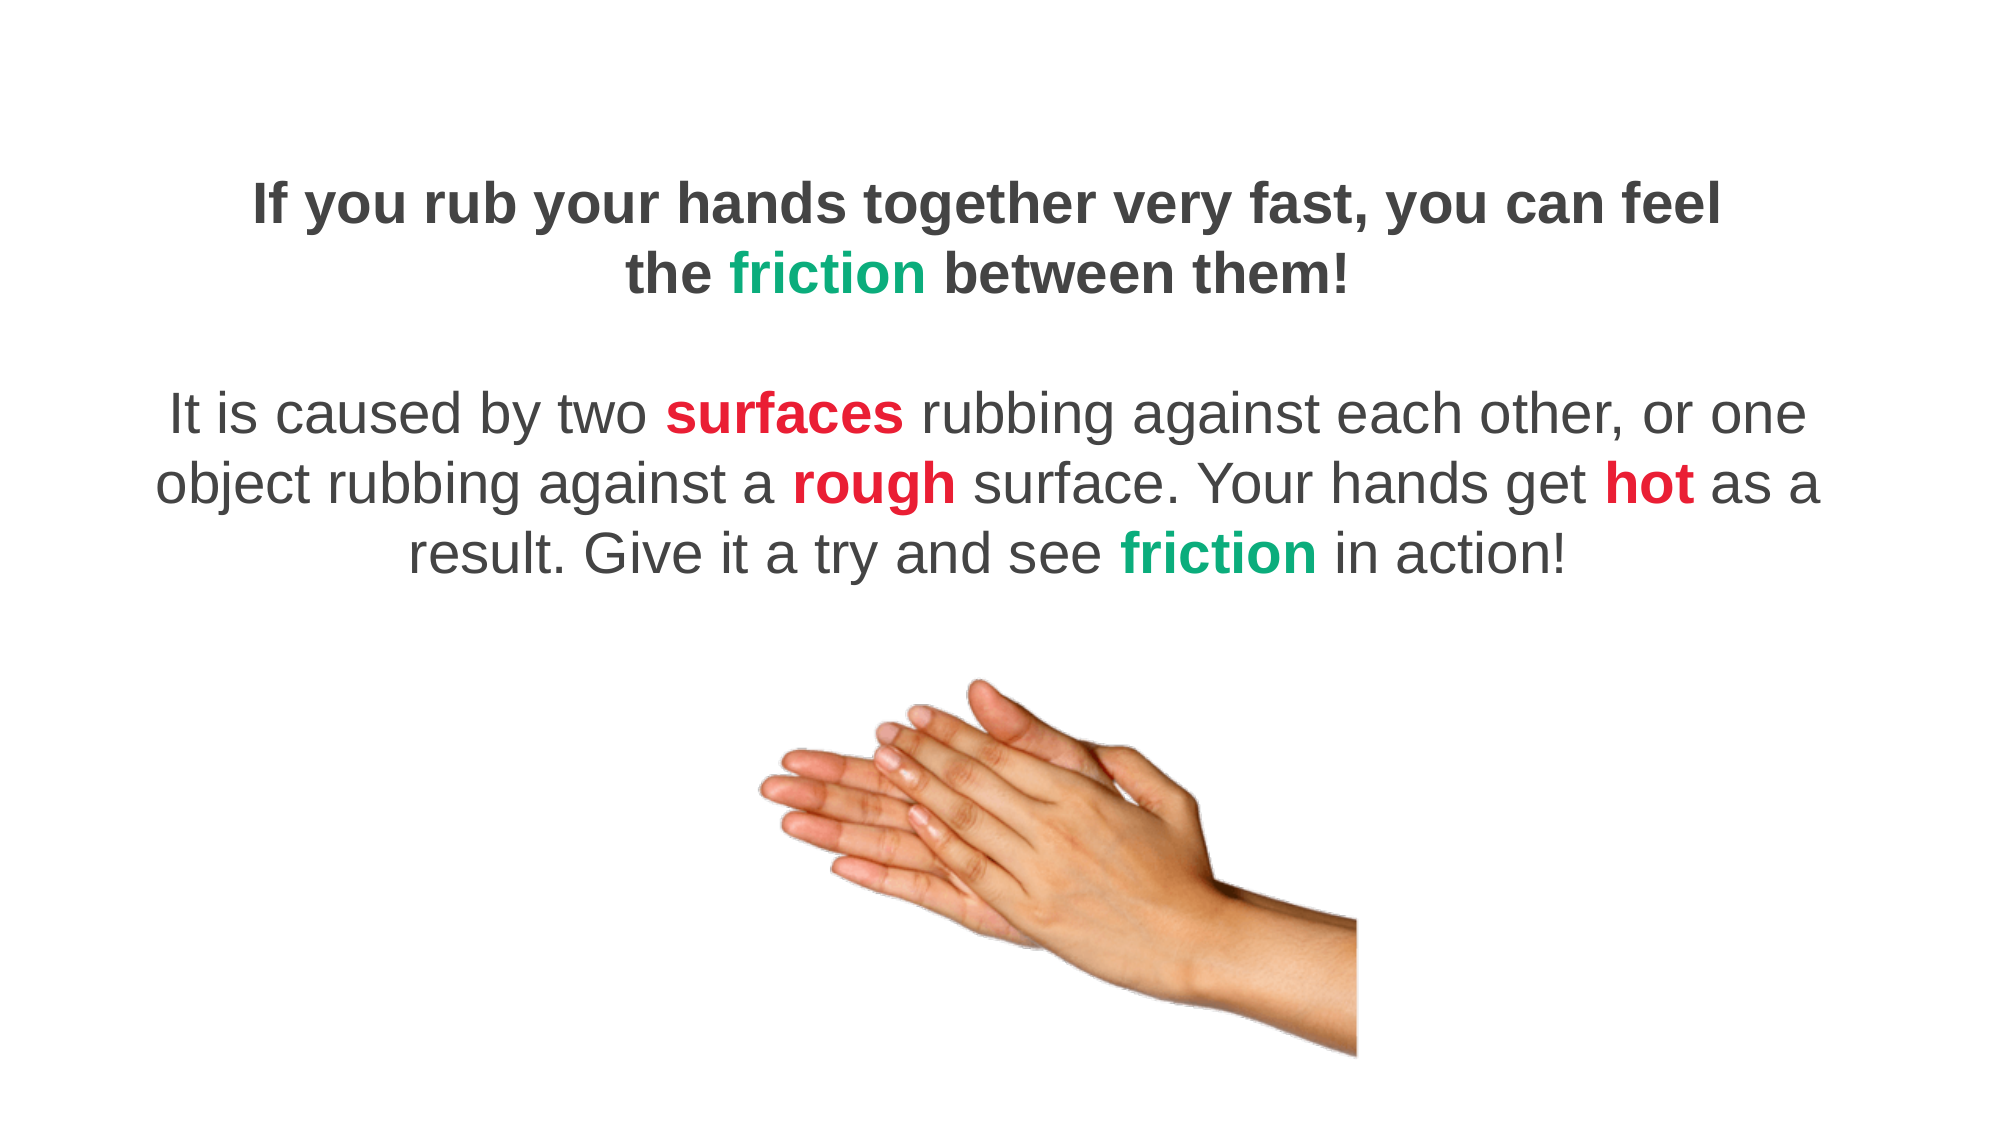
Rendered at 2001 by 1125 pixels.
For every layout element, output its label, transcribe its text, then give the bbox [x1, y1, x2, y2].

picture [735, 667, 1360, 1071]
text_box If you rub your hands together very fast, you can feel the friction between them! It is caused by two surfaces rubbing against each other, or one object rubbing against a rough surface. Your hands get hot as a result. Give it a try and see friction in action! [68, 158, 1909, 593]
